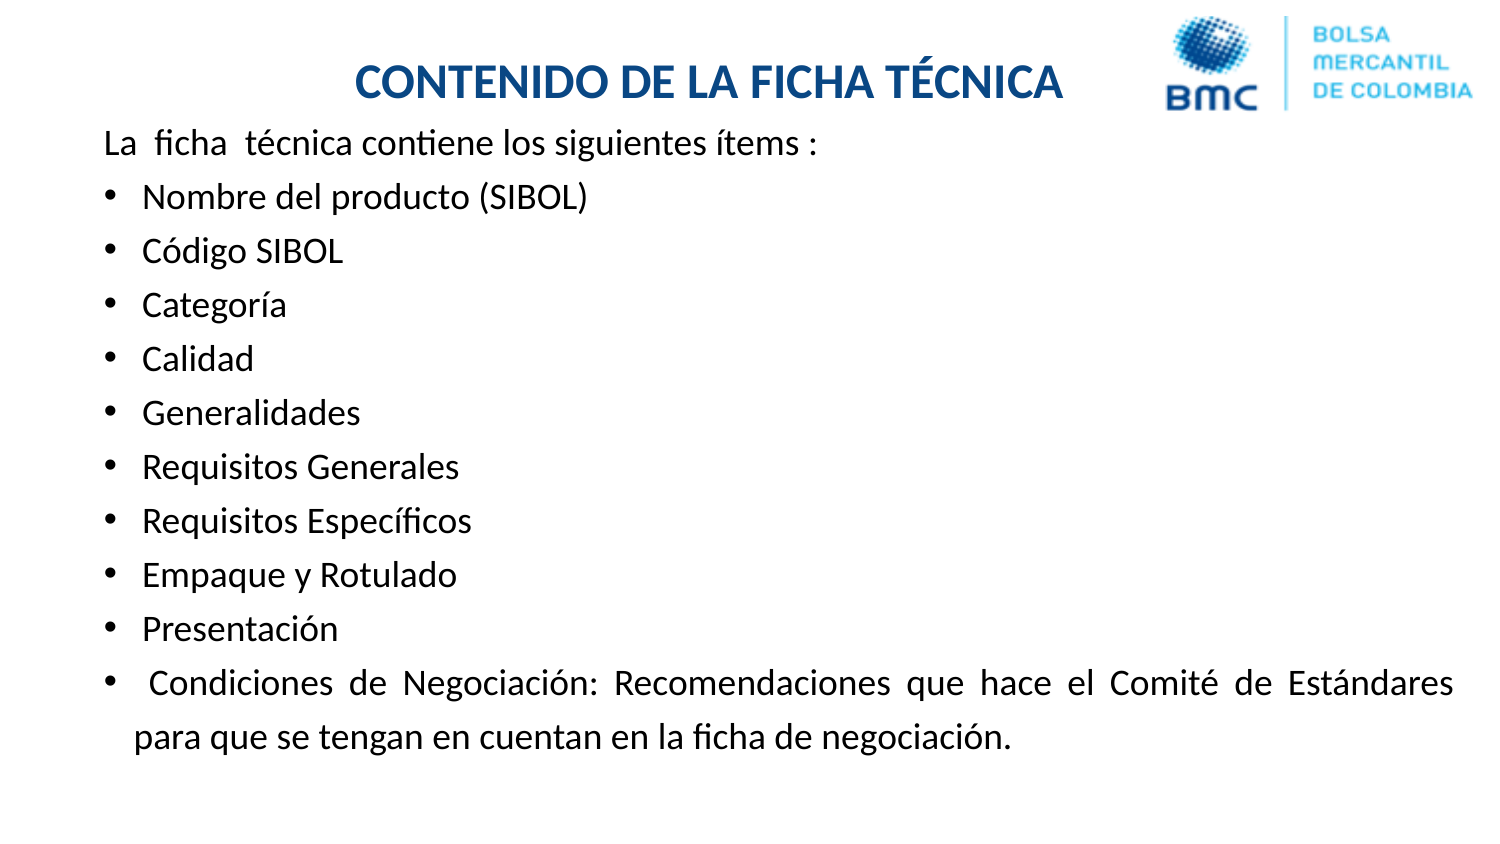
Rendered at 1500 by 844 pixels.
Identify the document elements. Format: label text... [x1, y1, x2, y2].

picture [1164, 16, 1478, 117]
text_box La ficha técnica contiene los siguientes ítems : Nombre del producto (SIBOL) Código SIBOL Categoría Calidad Generalidades Requisitos Generales Requisitos Específicos Empaque y Rotulado Presentación Condiciones de Negociación: Recomendaciones que hace el Comité de Estándares para que se tengan en cuentan en la ficha de negociación. [103, 109, 1456, 758]
text_box CONTENIDO DE LA FICHA TÉCNICA [82, 36, 1159, 109]
